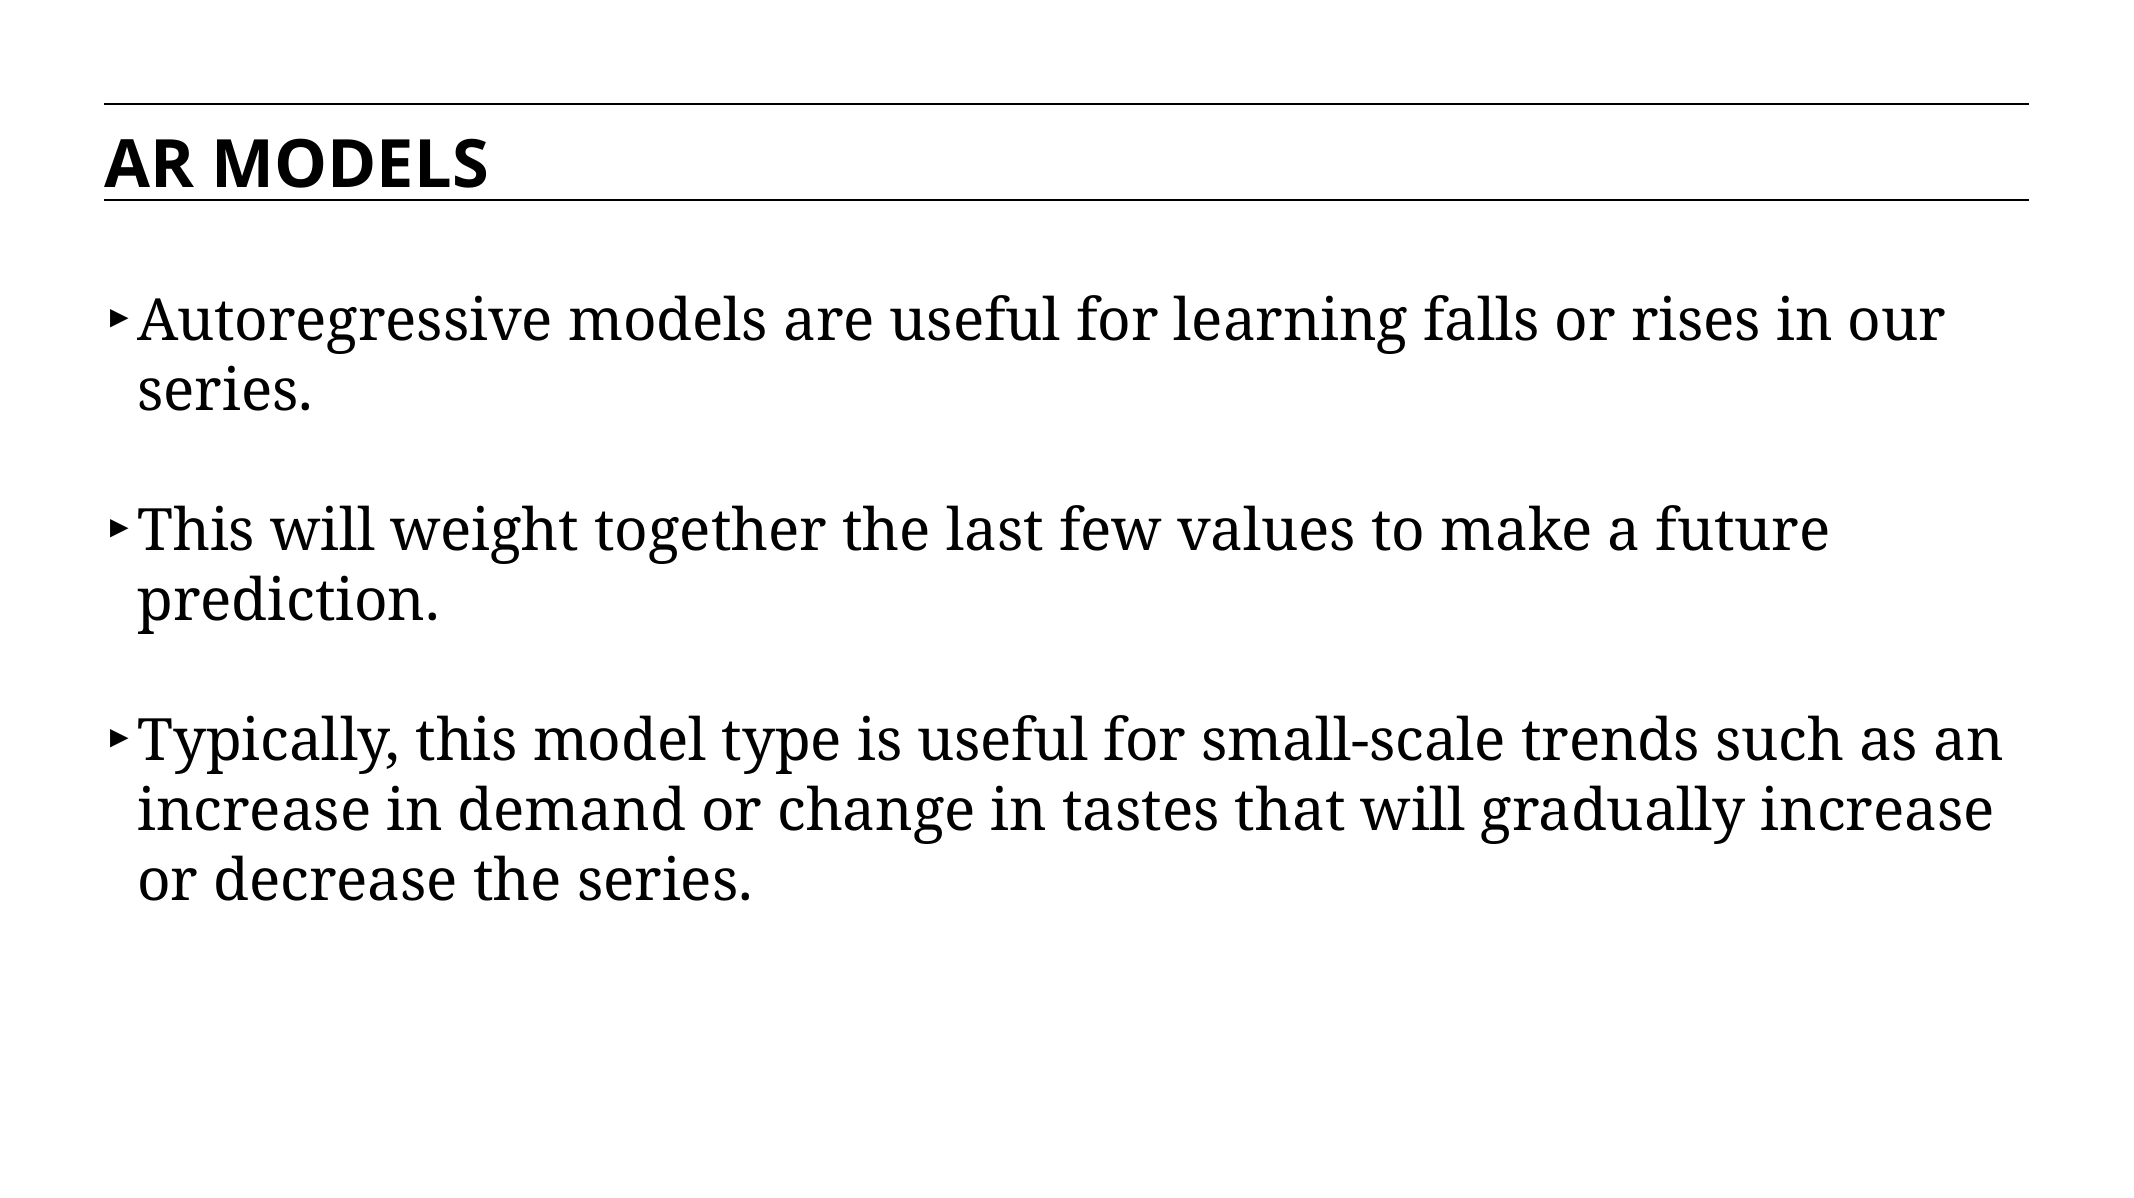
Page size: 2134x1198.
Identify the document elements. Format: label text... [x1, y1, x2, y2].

text_box AR MODELS [104, 120, 2030, 192]
list Autoregressive models are useful for learning falls or rises in our series. This will weight together the last few values to make a future prediction. Typically, this model type is useful for small-scale trends such as an increase in demand or change in tastes that will gradually increase or decrease the series. [104, 212, 2030, 837]
